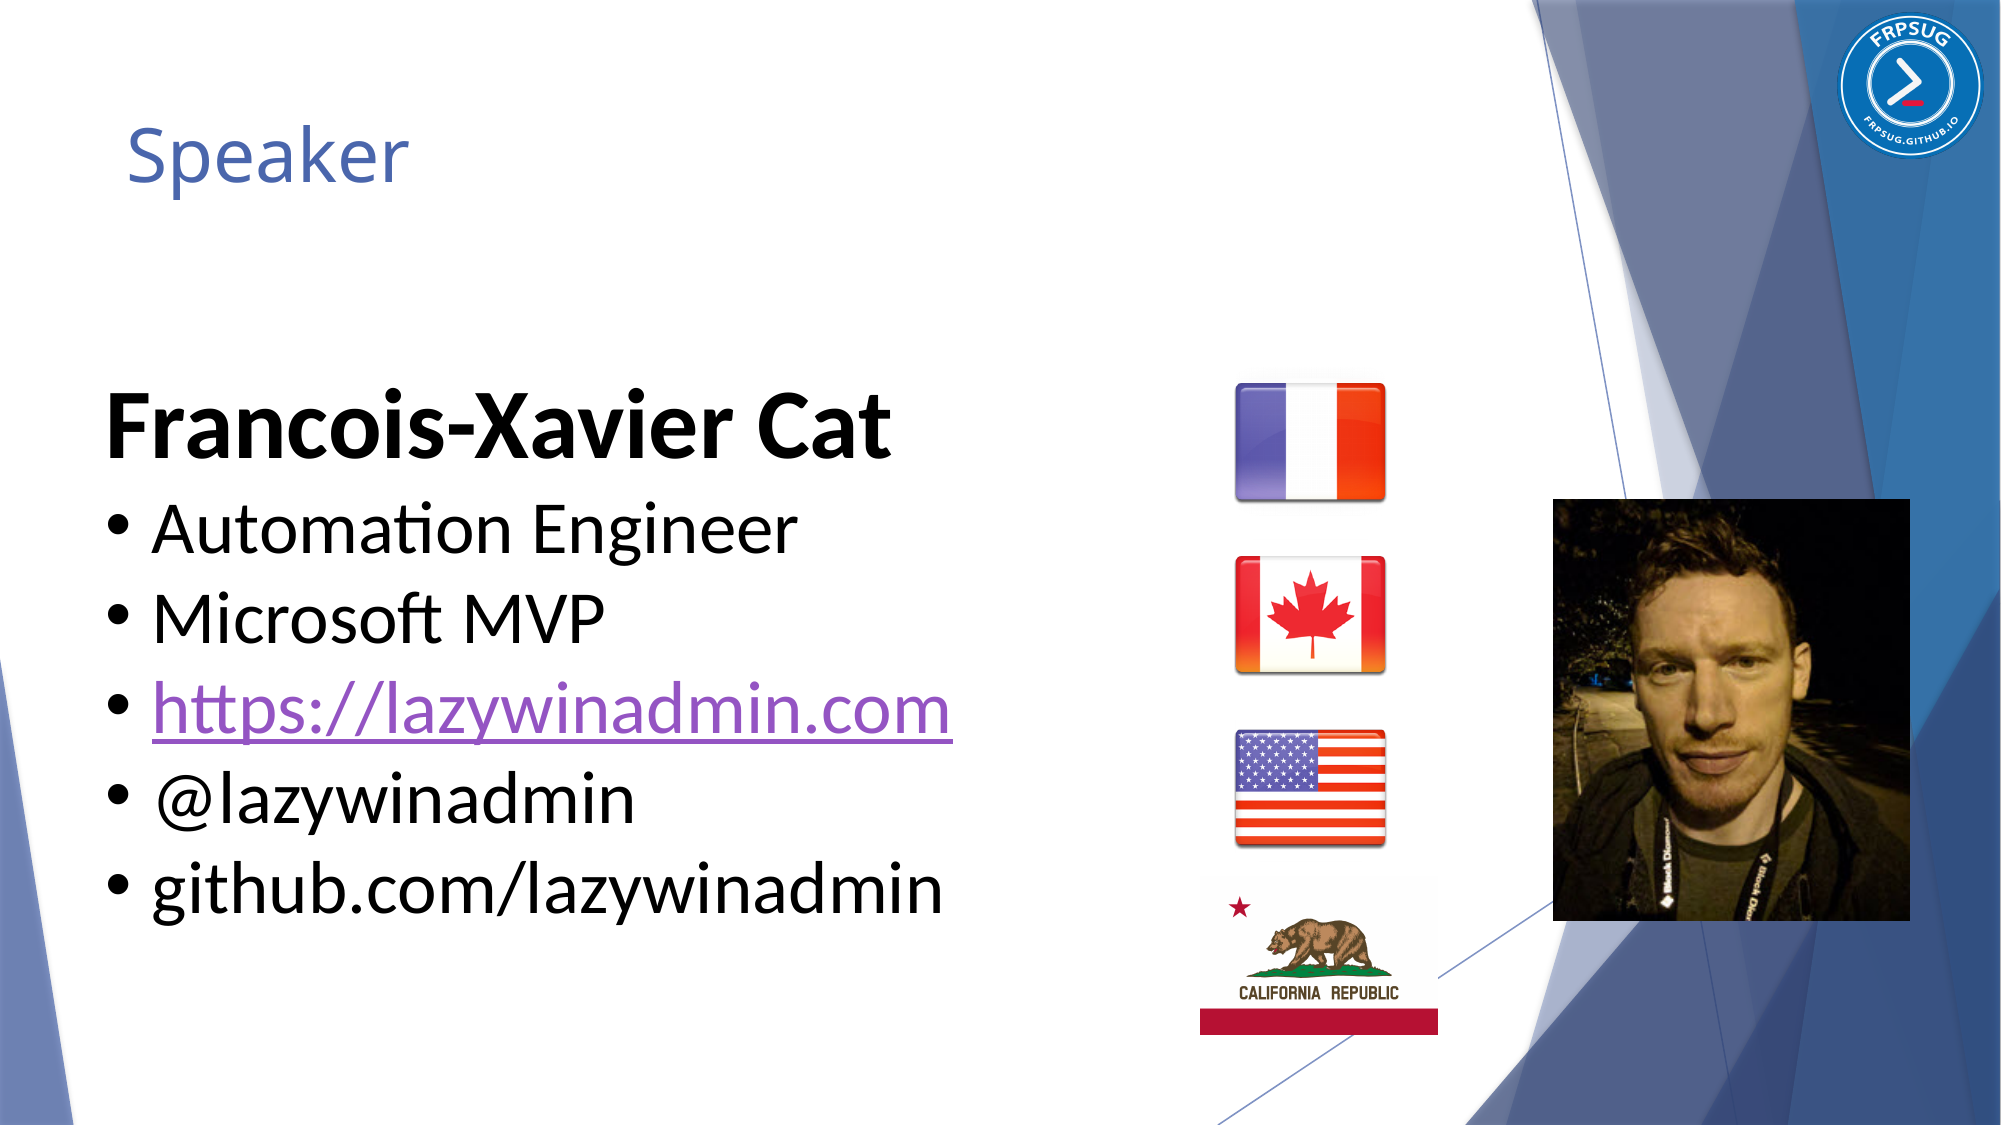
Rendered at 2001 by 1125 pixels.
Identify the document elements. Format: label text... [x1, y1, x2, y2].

picture [1233, 709, 1388, 864]
picture [1835, 10, 1986, 161]
title Speaker [111, 99, 1522, 317]
picture [1199, 875, 1438, 1035]
picture [1233, 364, 1388, 518]
picture [1553, 498, 1911, 922]
picture [1233, 536, 1388, 691]
text_box Francois-Xavier Cat Automation Engineer Microsoft MVP https://lazywinadmin.com @lazywinadmin github.com/lazywinadmin [90, 351, 1794, 937]
